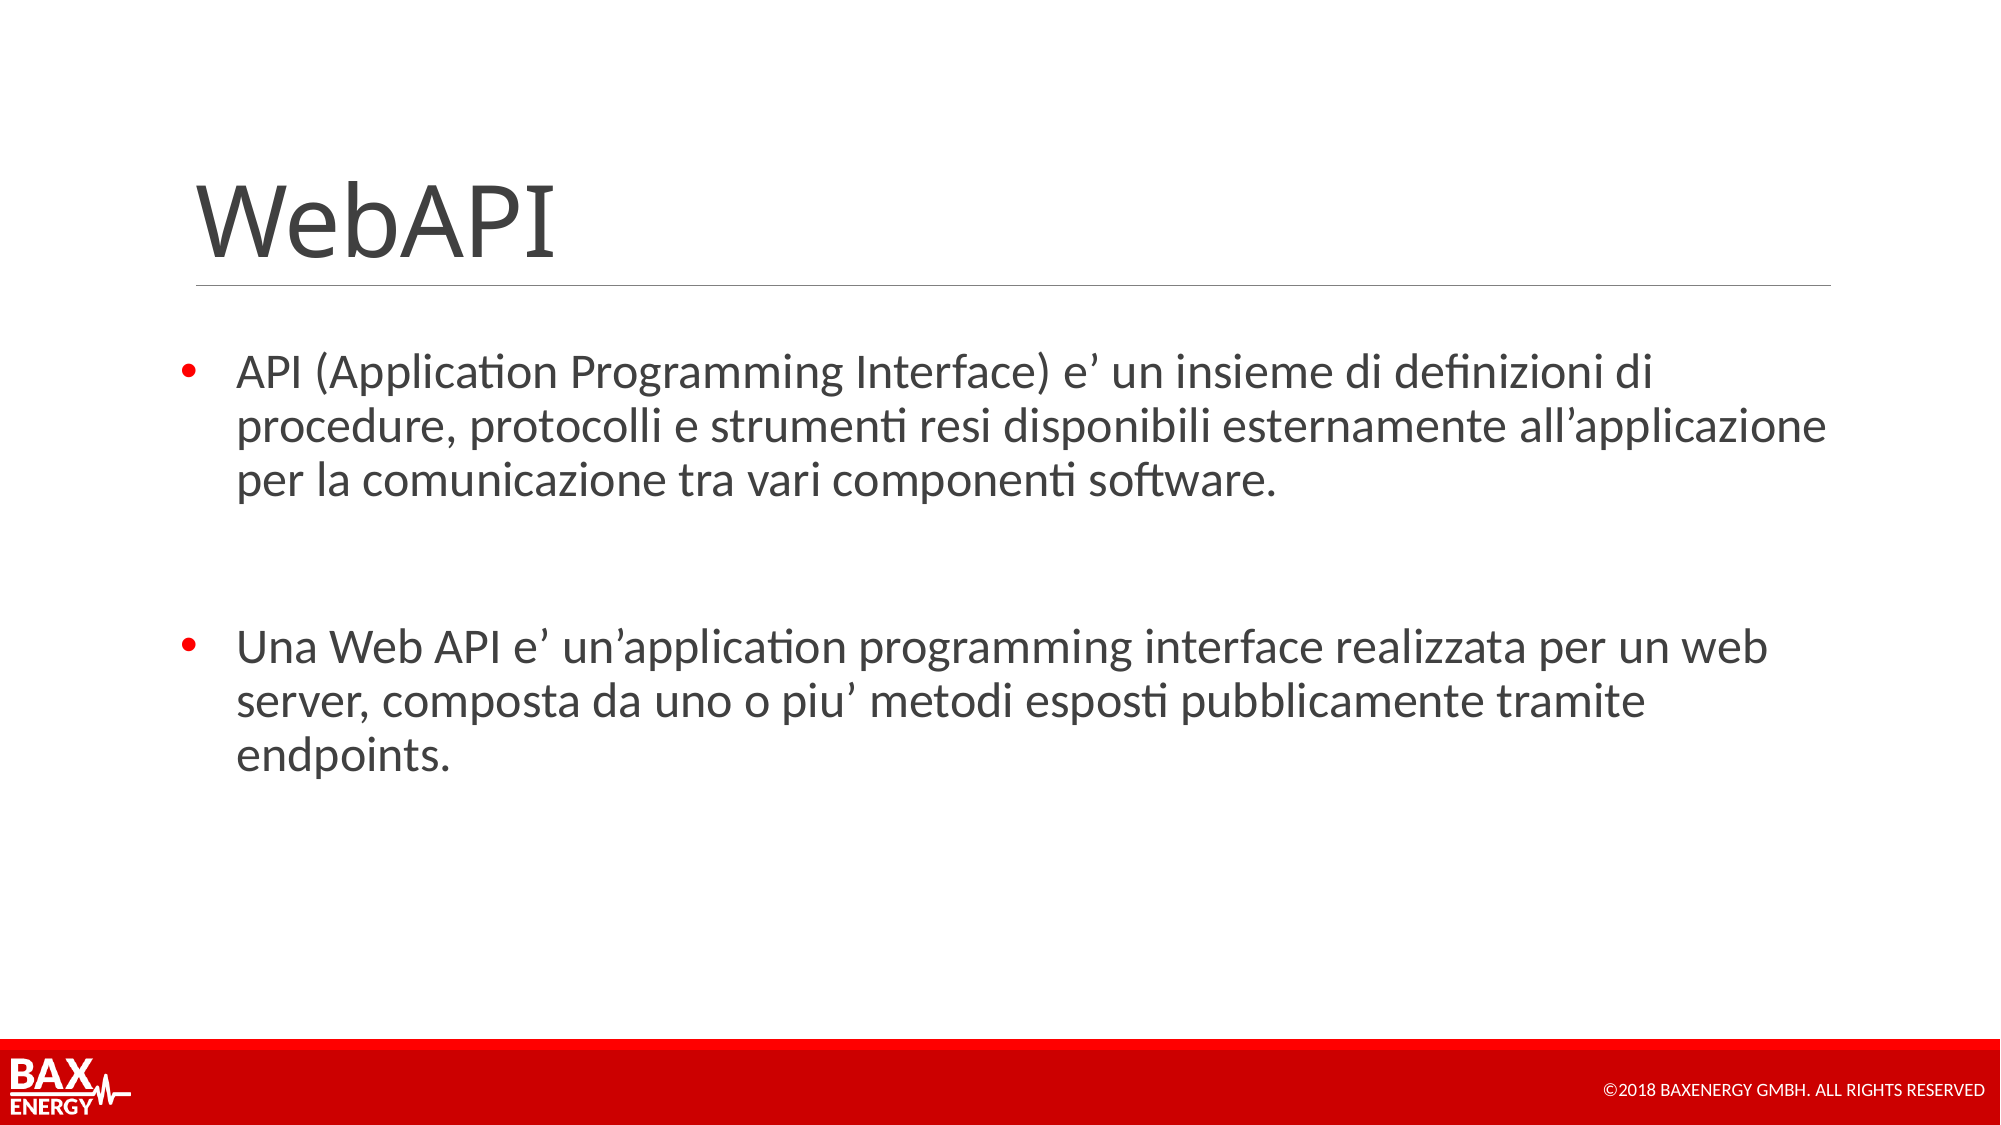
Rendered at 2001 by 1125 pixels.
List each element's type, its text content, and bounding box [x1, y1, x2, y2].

title WebAPI [180, 47, 1830, 285]
footer ©2018 BaxEnergy GmbH. All rights reserved [1208, 1059, 2000, 1119]
list API (Application Programming Interface) e’ un insieme di definizioni di procedure, protocolli e strumenti resi disponibili esternamente all’applicazione per la comunicazione tra vari componenti software. Una Web API e’ un’application programming interface realizzata per un web server, composta da uno o piu’ metodi esposti pubblicamente tramite endpoints. [180, 338, 1830, 963]
picture [8, 1058, 132, 1123]
